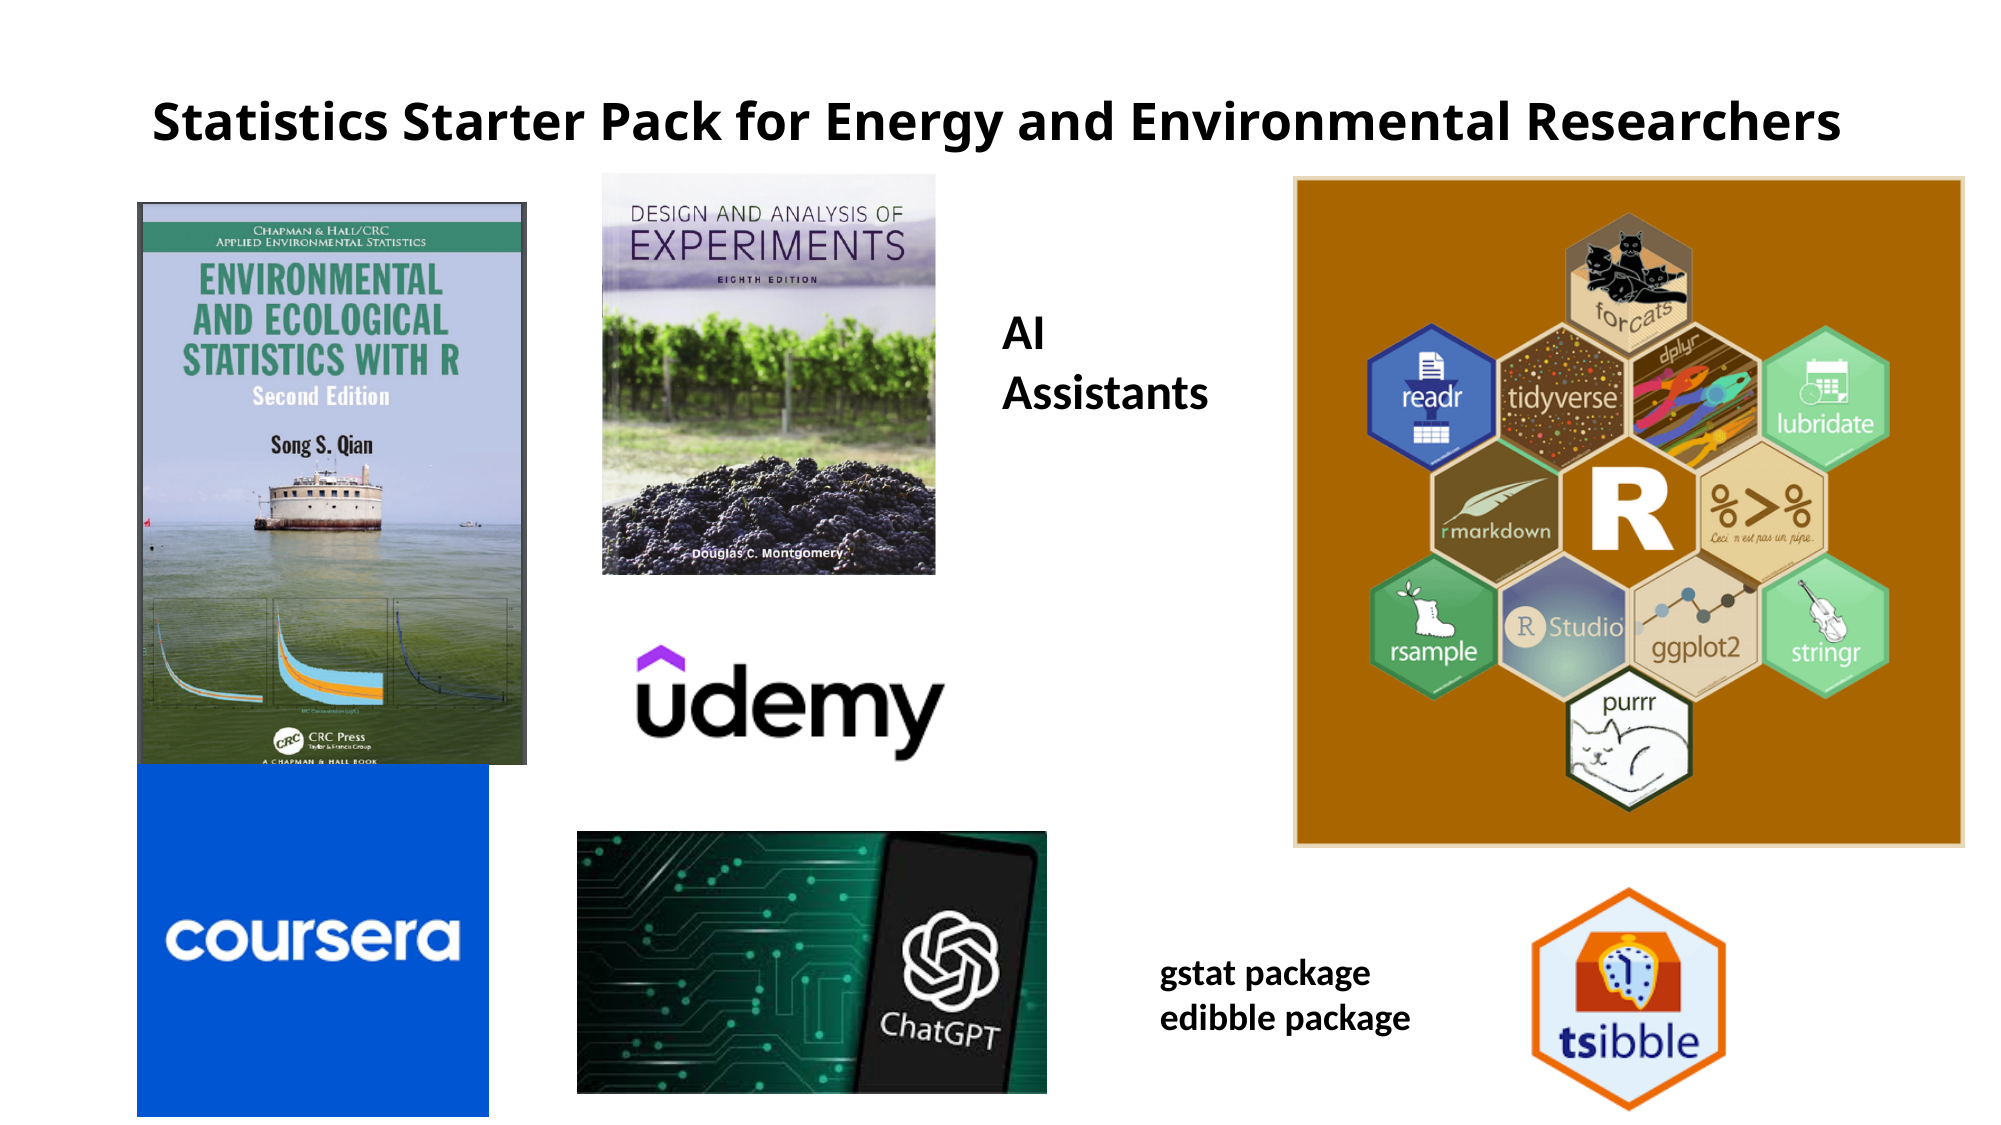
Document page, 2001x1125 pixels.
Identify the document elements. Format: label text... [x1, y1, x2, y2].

text_box gstat package edibble package [1145, 940, 1380, 1046]
picture [1380, 875, 1878, 1124]
picture [1293, 176, 1965, 848]
picture [549, 162, 1047, 1094]
picture [137, 202, 527, 1117]
title Statistics Starter Pack for Energy and Environmental Researchers [137, 59, 1863, 187]
text_box AI Assistants [987, 292, 1249, 428]
